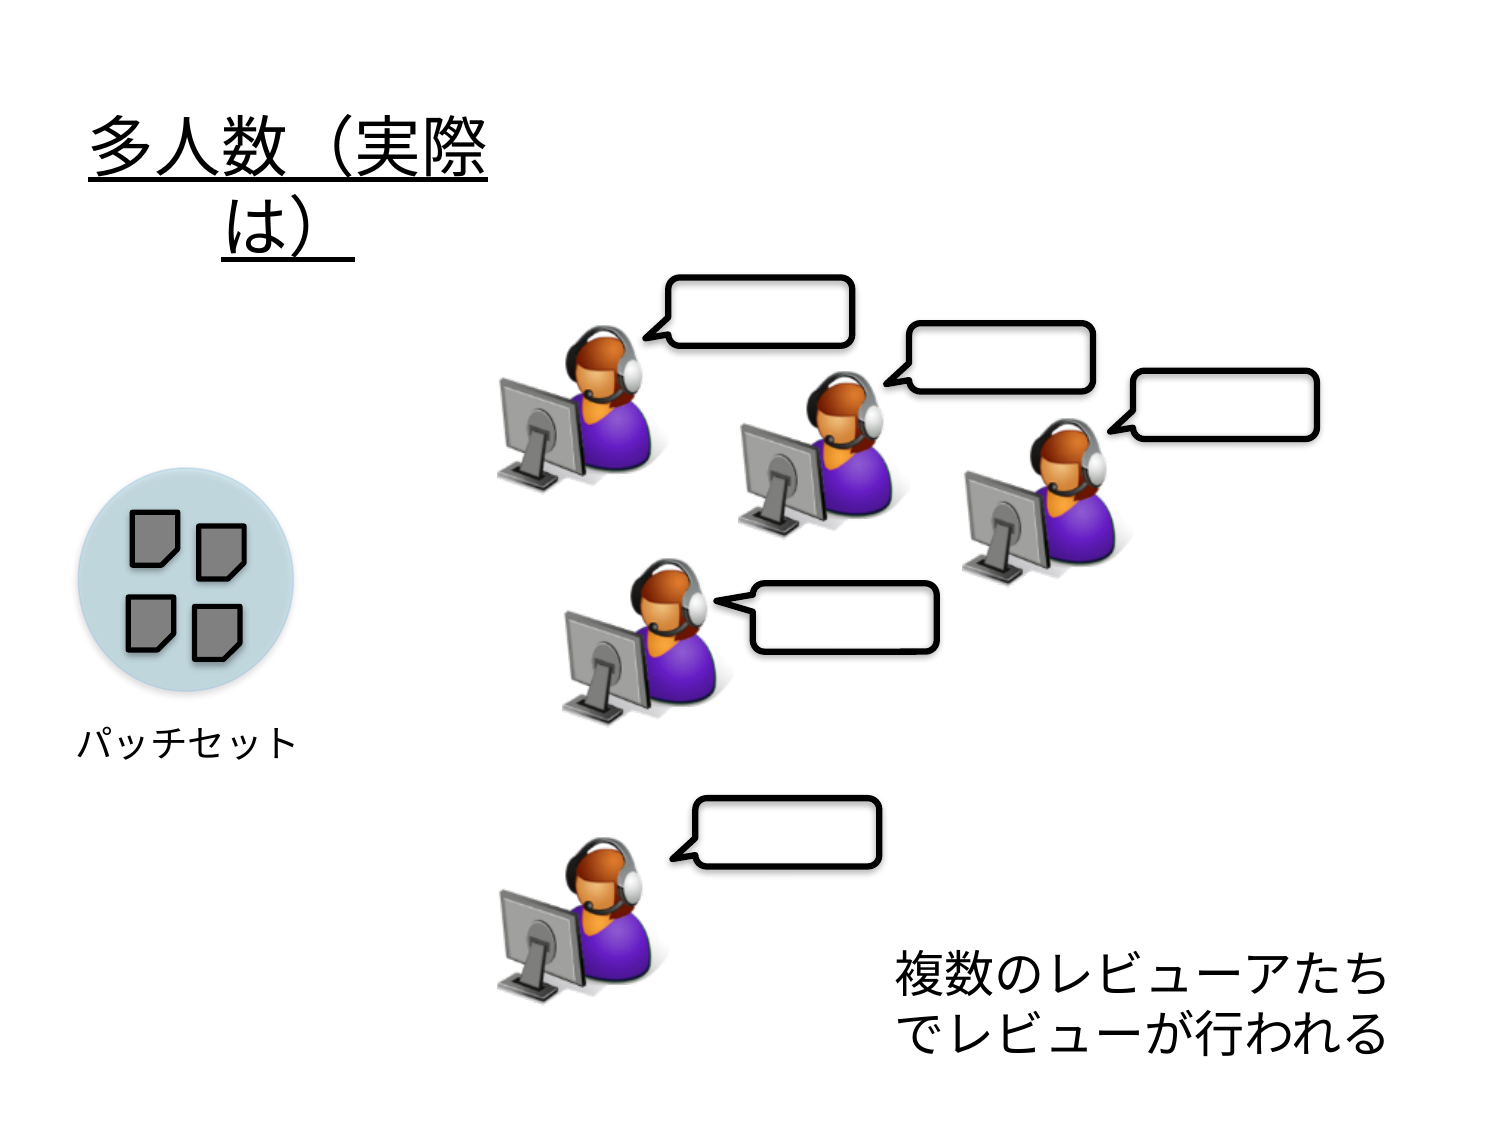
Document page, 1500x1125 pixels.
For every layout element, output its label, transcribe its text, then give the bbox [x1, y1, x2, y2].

text_box [197, 525, 245, 580]
picture [956, 404, 1134, 592]
picture [557, 357, 910, 732]
text_box [673, 797, 881, 868]
picture [492, 822, 669, 1010]
text_box パッチセット [48, 712, 328, 773]
text_box 複数のレビューアたちでレビューが行われる [879, 934, 1445, 1070]
text_box [77, 467, 295, 692]
text_box [131, 511, 179, 566]
text_box [738, 582, 938, 653]
text_box 多人数（実際は） [18, 97, 558, 273]
text_box [908, 322, 1094, 393]
text_box [667, 276, 854, 347]
text_box [193, 605, 241, 661]
picture [492, 311, 669, 499]
text_box [127, 596, 175, 651]
text_box [1132, 369, 1318, 440]
